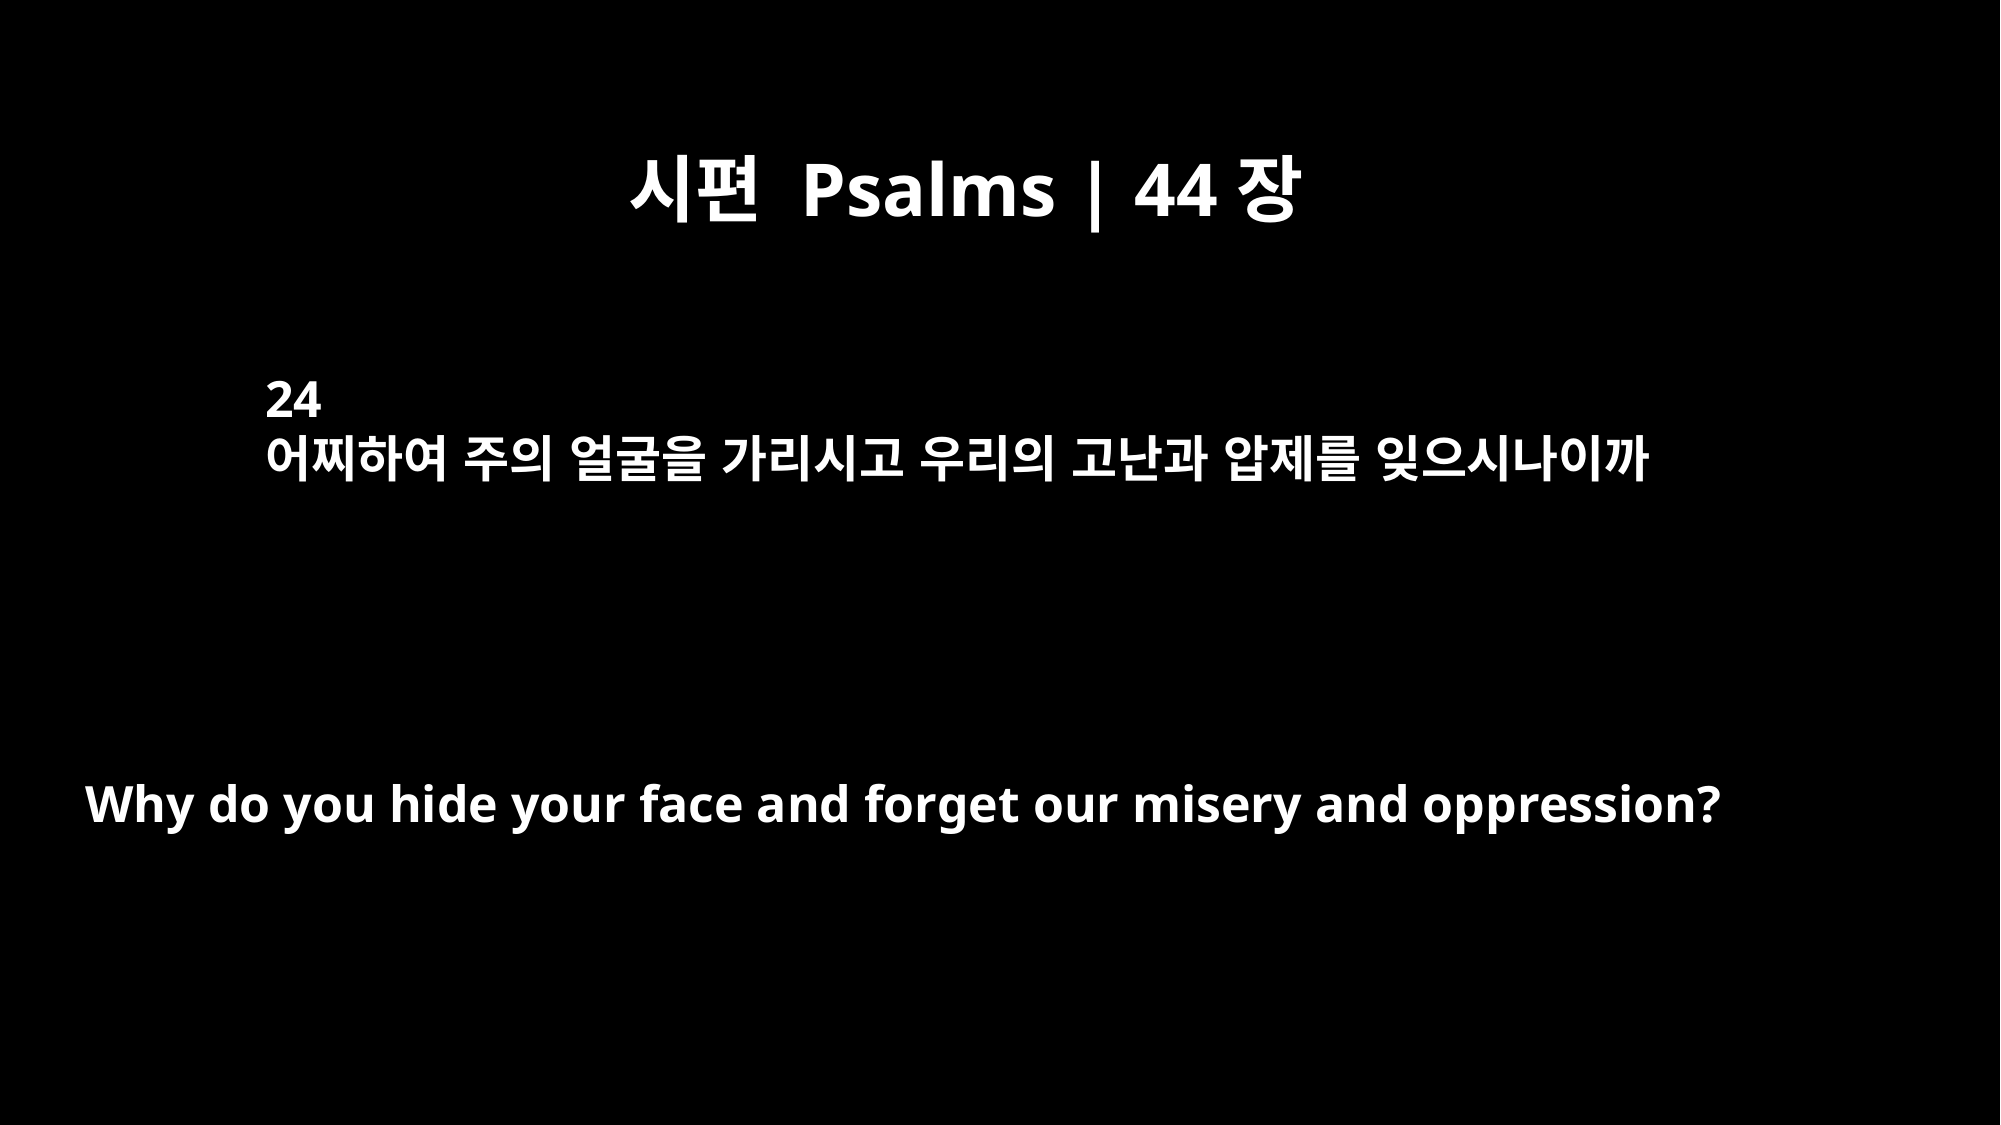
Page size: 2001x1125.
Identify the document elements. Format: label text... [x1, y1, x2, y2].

text_box Why do you hide your face and forget our misery and oppression? [70, 764, 1737, 840]
text_box 24 어찌하여 주의 얼굴을 가리시고 우리의 고난과 압제를 잊으시나이까 [250, 359, 1667, 495]
text_box 시편 Psalms | 44장 [613, 136, 1319, 239]
